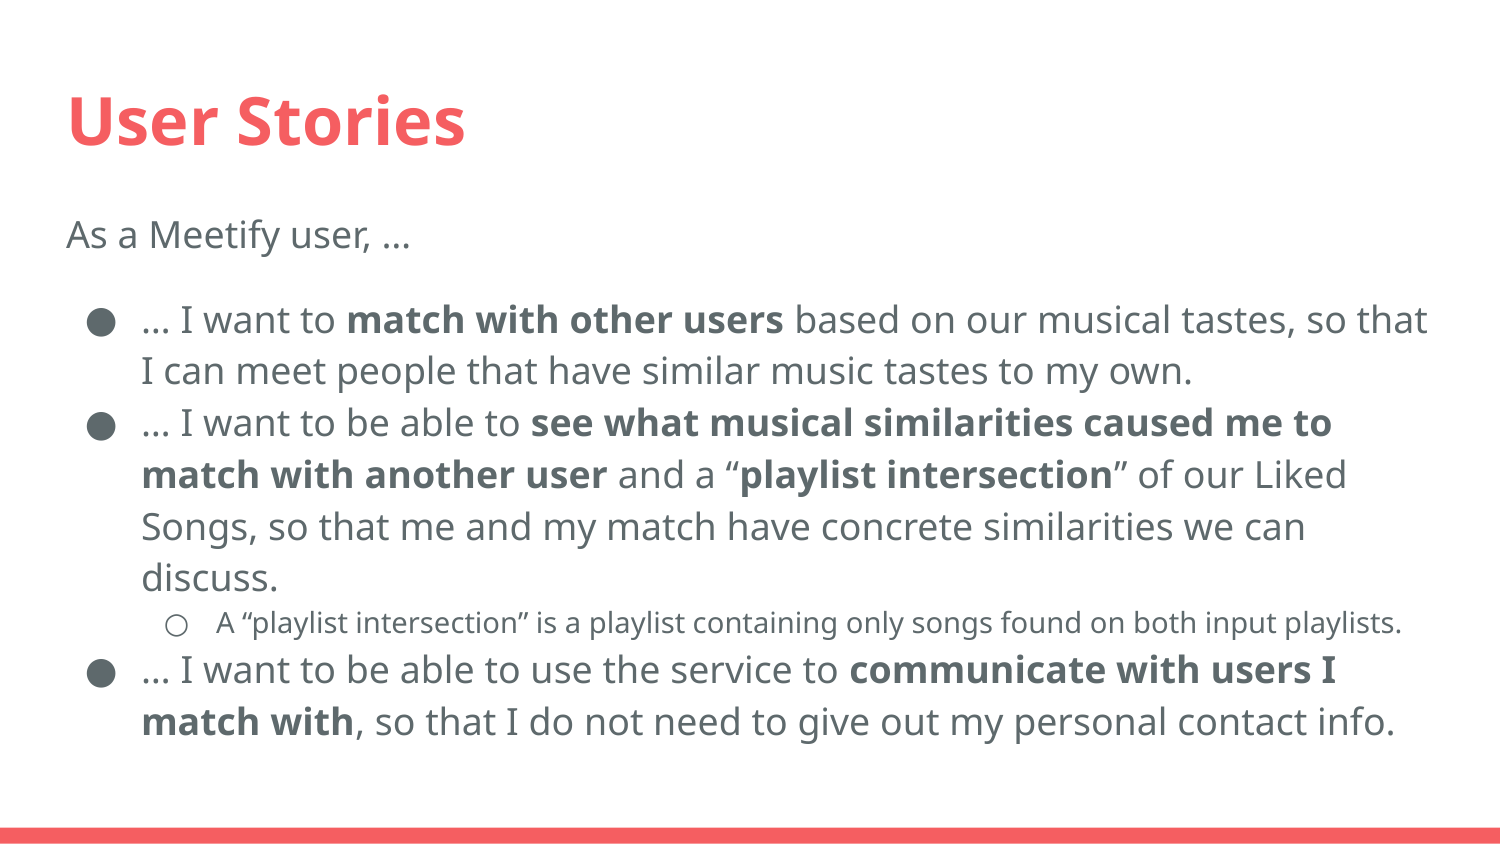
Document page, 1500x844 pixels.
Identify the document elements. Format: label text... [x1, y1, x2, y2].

list As a Meetify user, … … I want to match with other users based on our musical tastes, so that I can meet people that have similar music tastes to my own. … I want to be able to see what musical similarities caused me to match with another user and a “playlist intersection” of our Liked Songs, so that me and my match have concrete similarities we can discuss. A “playlist intersection” is a playlist containing only songs found on both input playlists. … I want to be able to use the service to communicate with users I match with, so that I do not need to give out my personal contact info. [51, 189, 1449, 750]
title User Stories [51, 64, 1449, 167]
